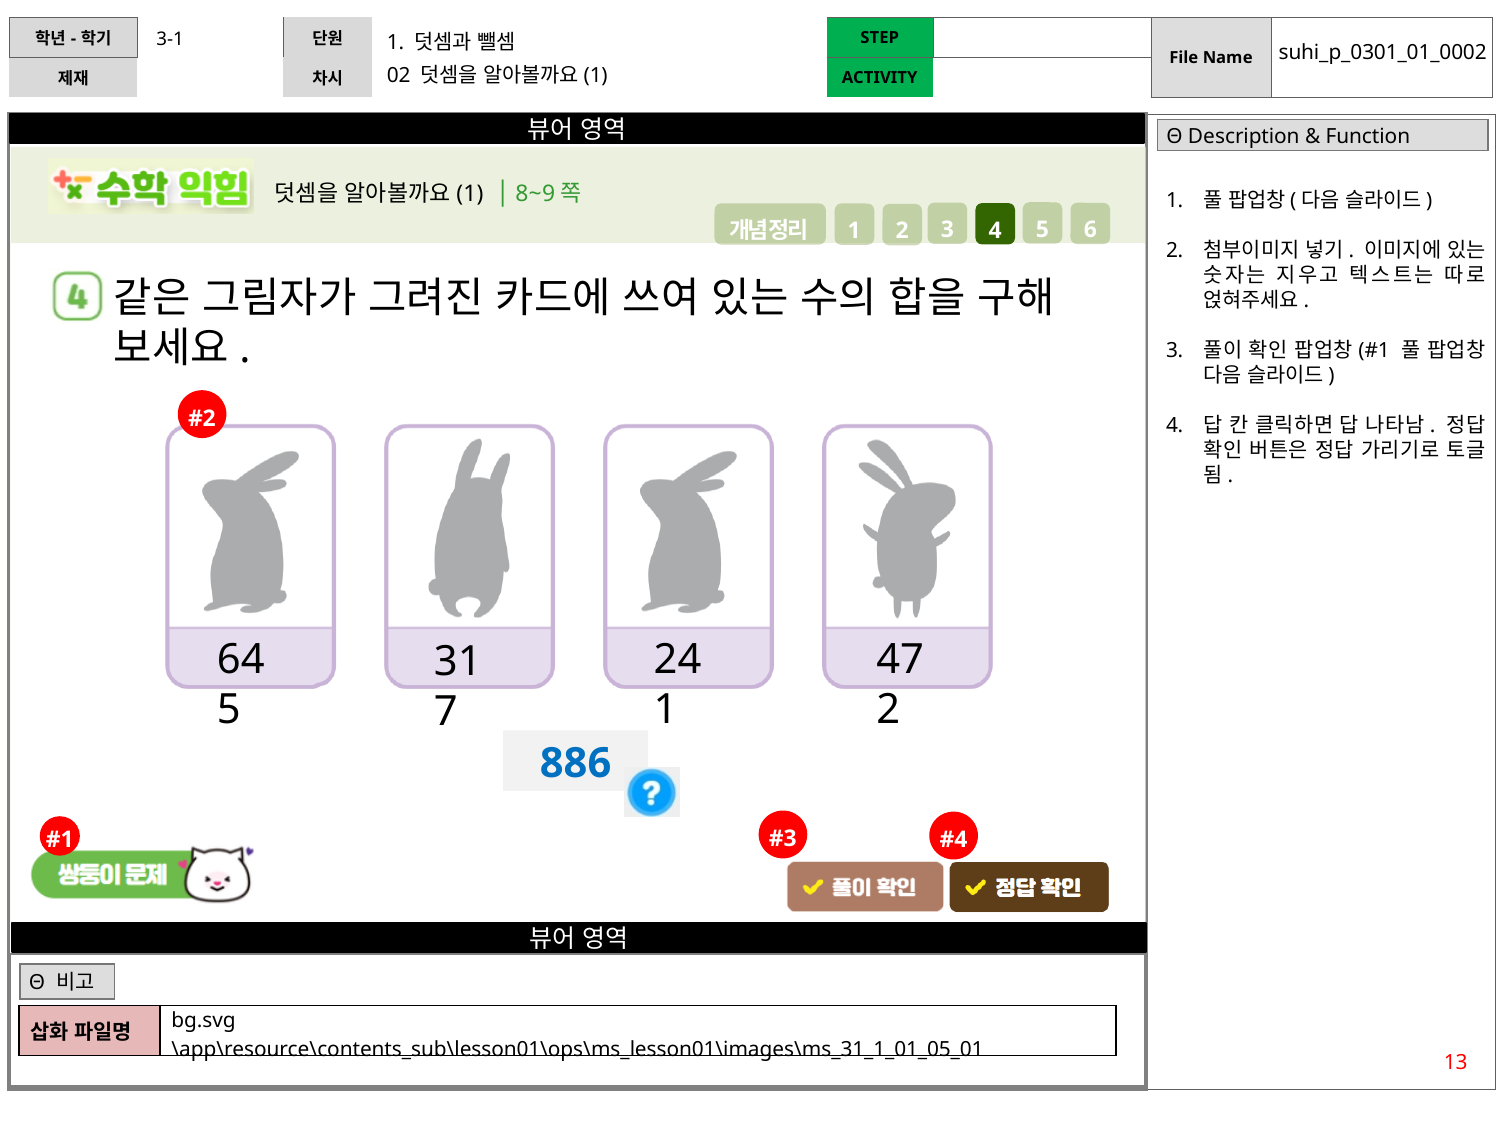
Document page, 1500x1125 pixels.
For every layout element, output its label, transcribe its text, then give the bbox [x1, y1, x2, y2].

text_box 개념 정리 [714, 194, 833, 251]
picture [47, 267, 106, 323]
text_box 645 [202, 707, 302, 739]
text_box suhi_p_0301_01_0002 [1263, 30, 1500, 71]
text_box 같은 그림자가 그려진 카드에 쓰여 있는 수의 합을 구해 보세요. [99, 263, 1134, 378]
text_box 886 [503, 730, 649, 791]
picture [948, 858, 1111, 913]
text_box 3-1 [141, 18, 284, 55]
text_box 1 [833, 194, 883, 251]
text_box #1 [37, 814, 82, 834]
text_box #3 [756, 808, 810, 861]
text_box 02 덧셈을 알아볼까요(1) [372, 54, 721, 96]
text_box #2 [175, 388, 229, 412]
text_box 풀 팝업창(다음 슬라이드) 첨부이미지 넣기. 이미지에 있는 숫자는 지우고 텍스트는 따로 얹혀주세요. 풀이 확인 팝업창(#1 풀 팝업창 다음 슬라이드) 답 칸 클릭하면 답 나타남. 정답 확인 버튼은 정답 가리기로 토글 됨. [1151, 179, 1500, 594]
picture [784, 858, 944, 913]
table_header 삽화 파일명 [20, 1006, 159, 1055]
text_box 6 [1069, 193, 1111, 250]
picture [21, 835, 263, 913]
text_box 3 [925, 193, 976, 250]
text_box 덧셈을 알아볼까요(1) │ 8~9쪽 [259, 171, 808, 214]
text_box 1. 덧셈과 뺄셈 [372, 21, 715, 54]
text_box 241 [638, 707, 739, 739]
text_box 2 [883, 194, 928, 251]
text_box 317 [419, 707, 519, 741]
picture [152, 413, 999, 699]
text_box 472 [861, 707, 961, 739]
picture [624, 766, 680, 817]
table_header bg.svg \app\resource\contents_sub\lesson01\ops\ms_lesson01\images\ms_31_1_01_05_01 [161, 1006, 1115, 1055]
text_box 4 [976, 194, 1021, 250]
text_box #4 [927, 809, 981, 858]
text_box 5 [1021, 193, 1069, 250]
table_header Θ Description & Function [1158, 120, 1487, 150]
picture [48, 158, 254, 214]
